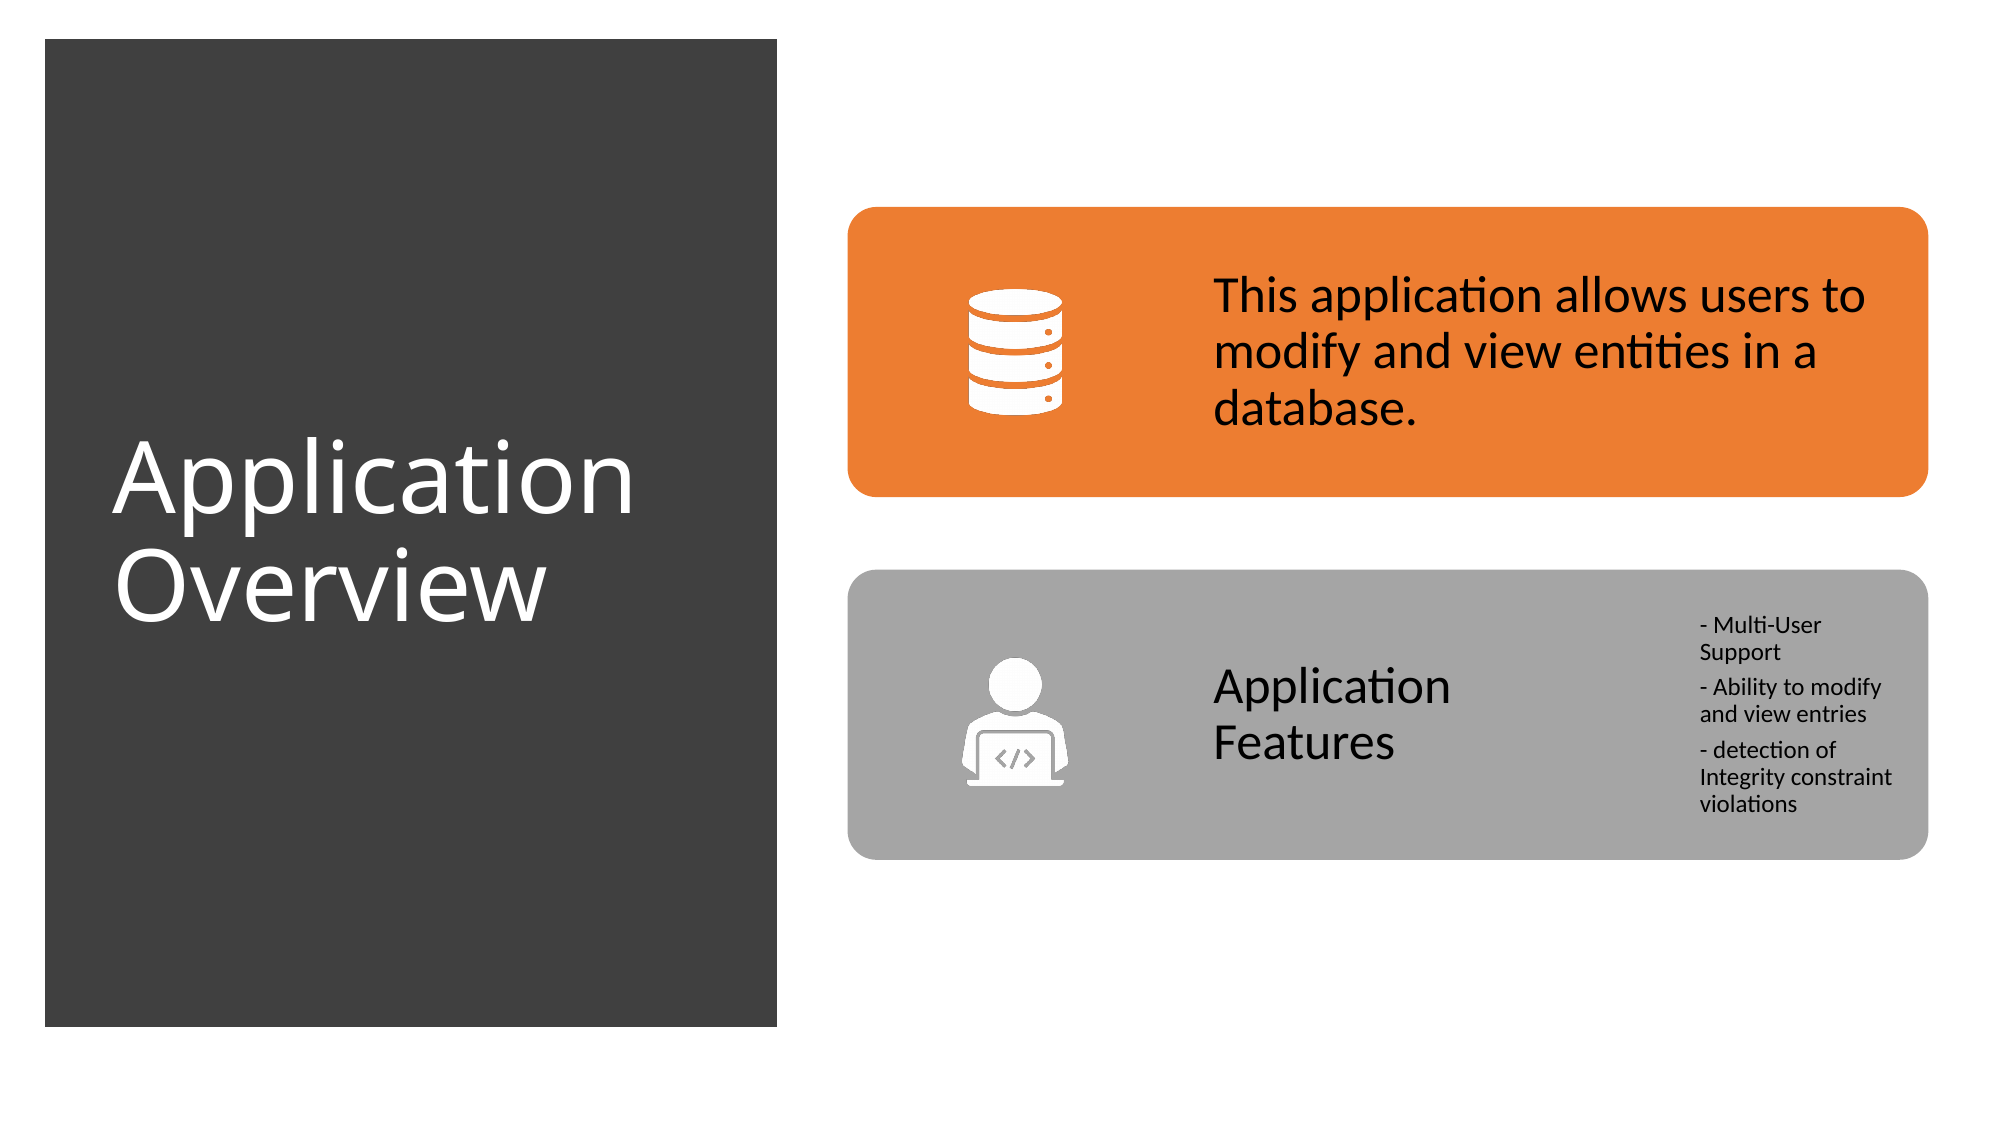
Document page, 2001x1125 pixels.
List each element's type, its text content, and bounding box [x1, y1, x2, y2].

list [847, 49, 1929, 1018]
title Application Overview [97, 104, 722, 967]
text_box [54, 49, 768, 1018]
